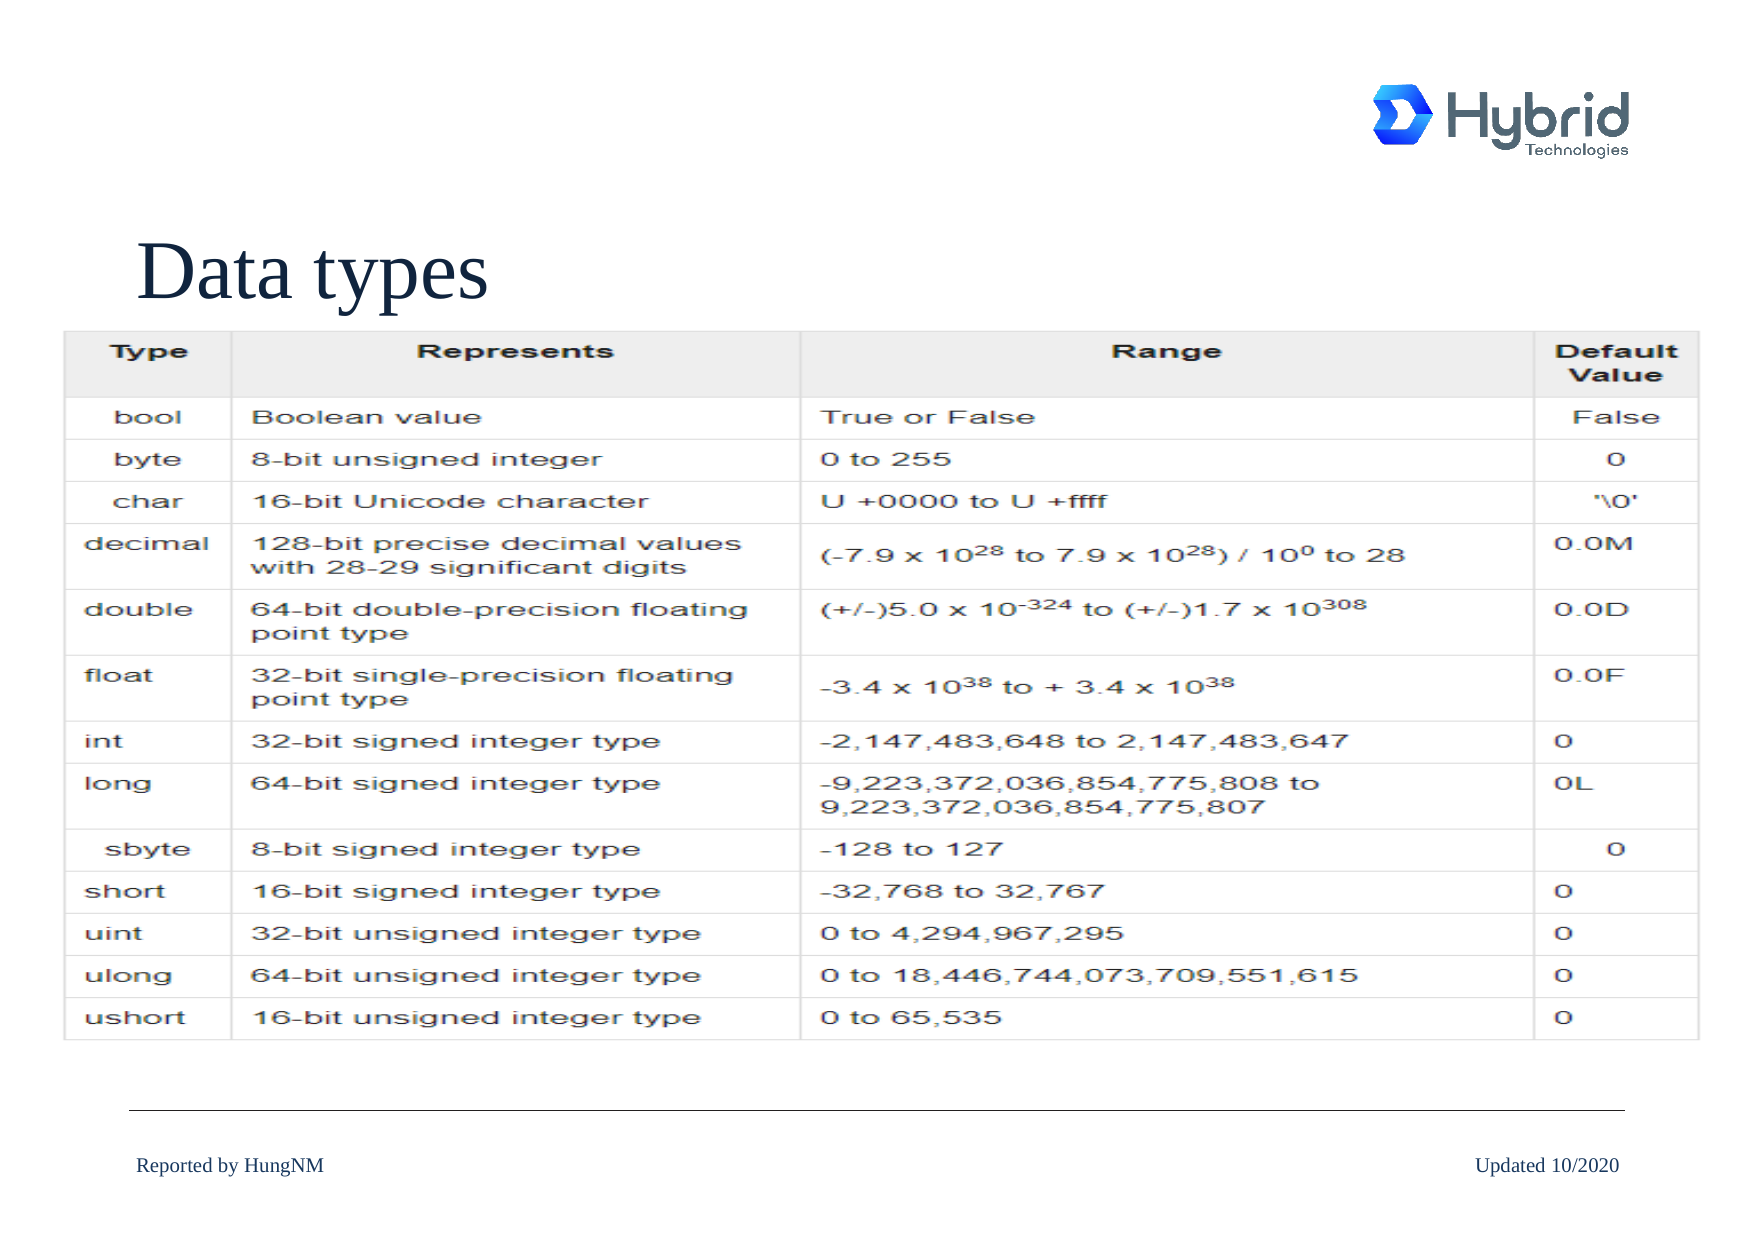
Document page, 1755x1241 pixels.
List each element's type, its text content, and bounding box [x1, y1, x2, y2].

list Data types [121, 157, 853, 304]
picture [39, 320, 1722, 1050]
list Updated 10/2020 [1222, 1131, 1635, 1183]
picture [1339, 45, 1665, 183]
list Reported by HungNM [121, 1131, 603, 1183]
